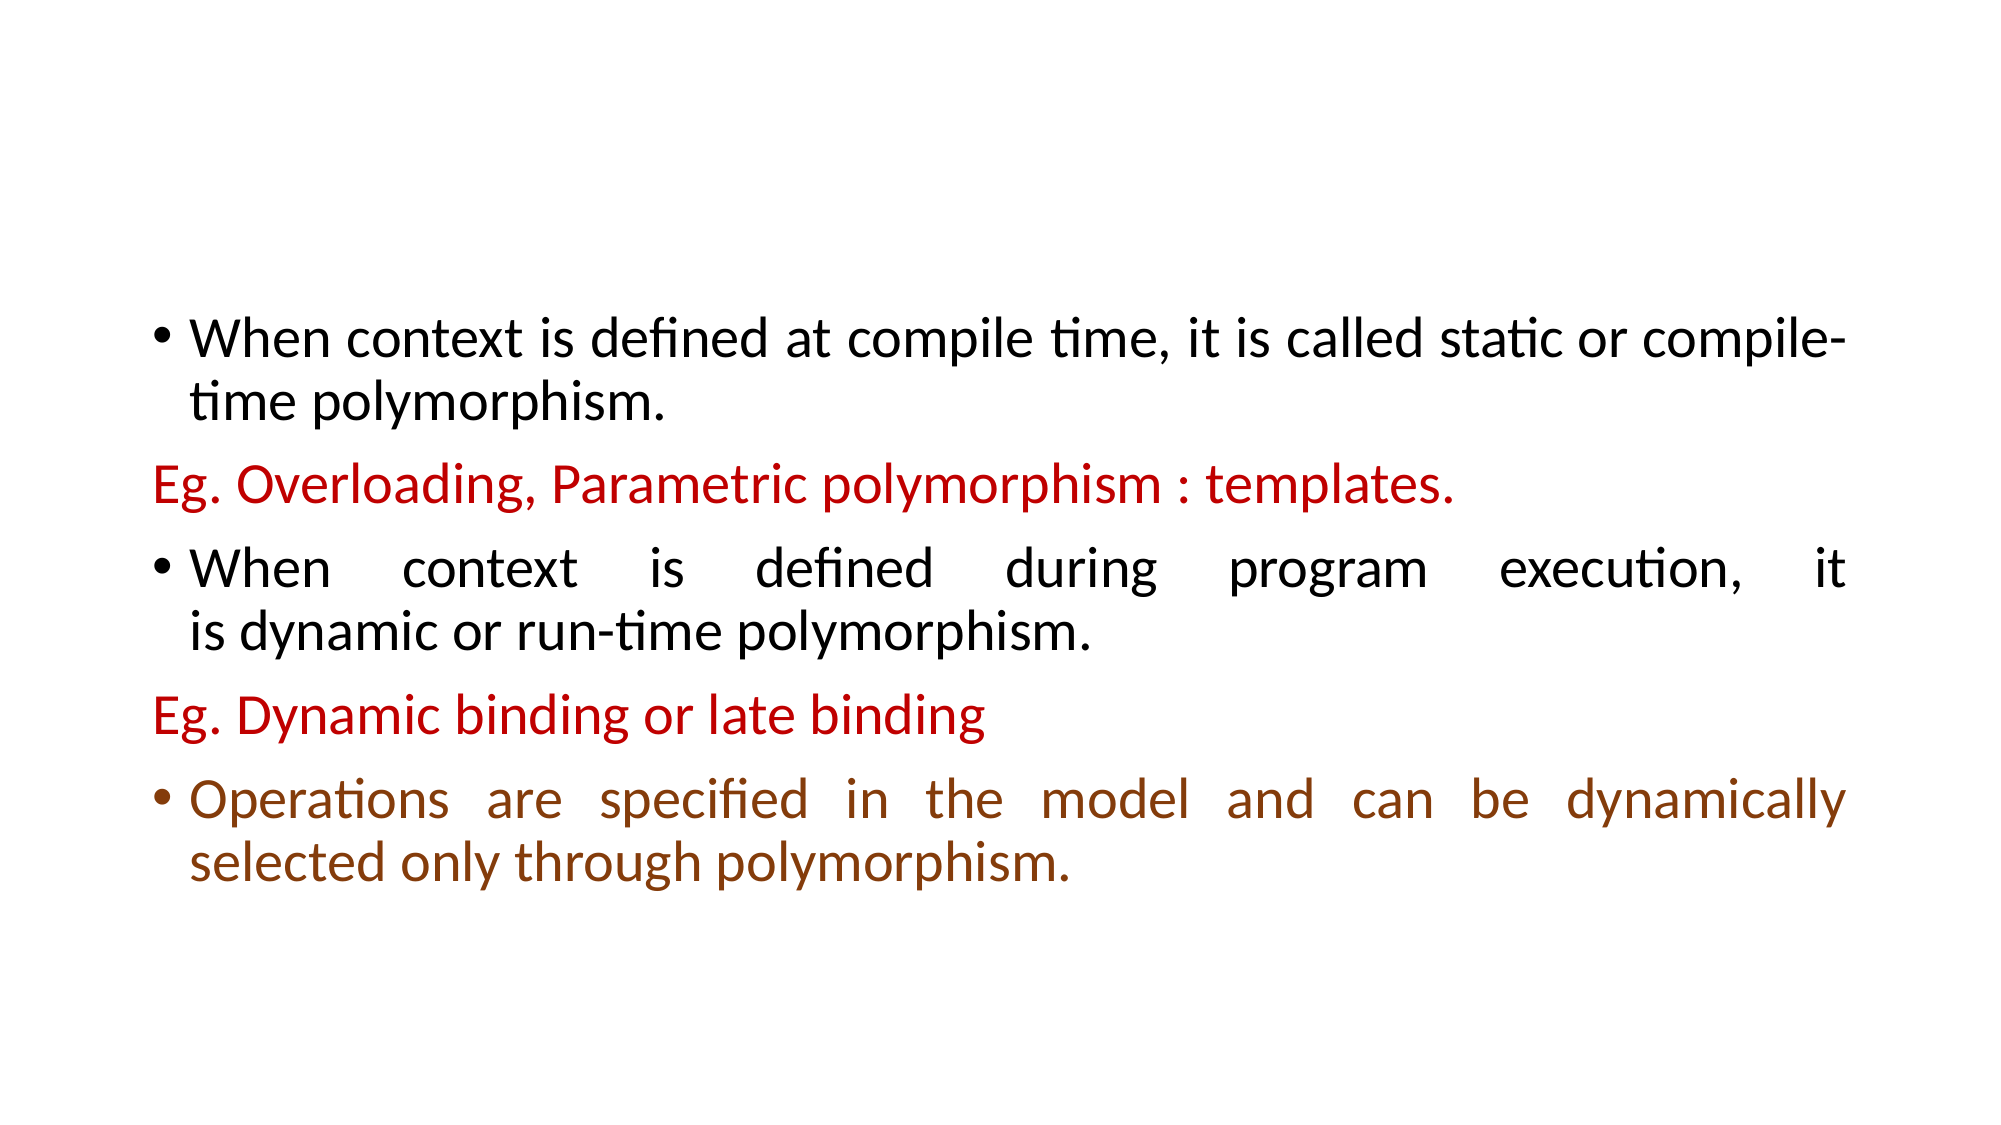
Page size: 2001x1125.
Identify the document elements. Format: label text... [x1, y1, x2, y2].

list When context is defined at compile time, it is called static or compile-time polymorphism. Eg. Overloading, Parametric polymorphism : templates. When context is defined during program execution, it is dynamic or run-time polymorphism. Eg. Dynamic binding or late binding Operations are specified in the model and can be dynamically selected only through polymorphism. [137, 299, 1863, 1014]
